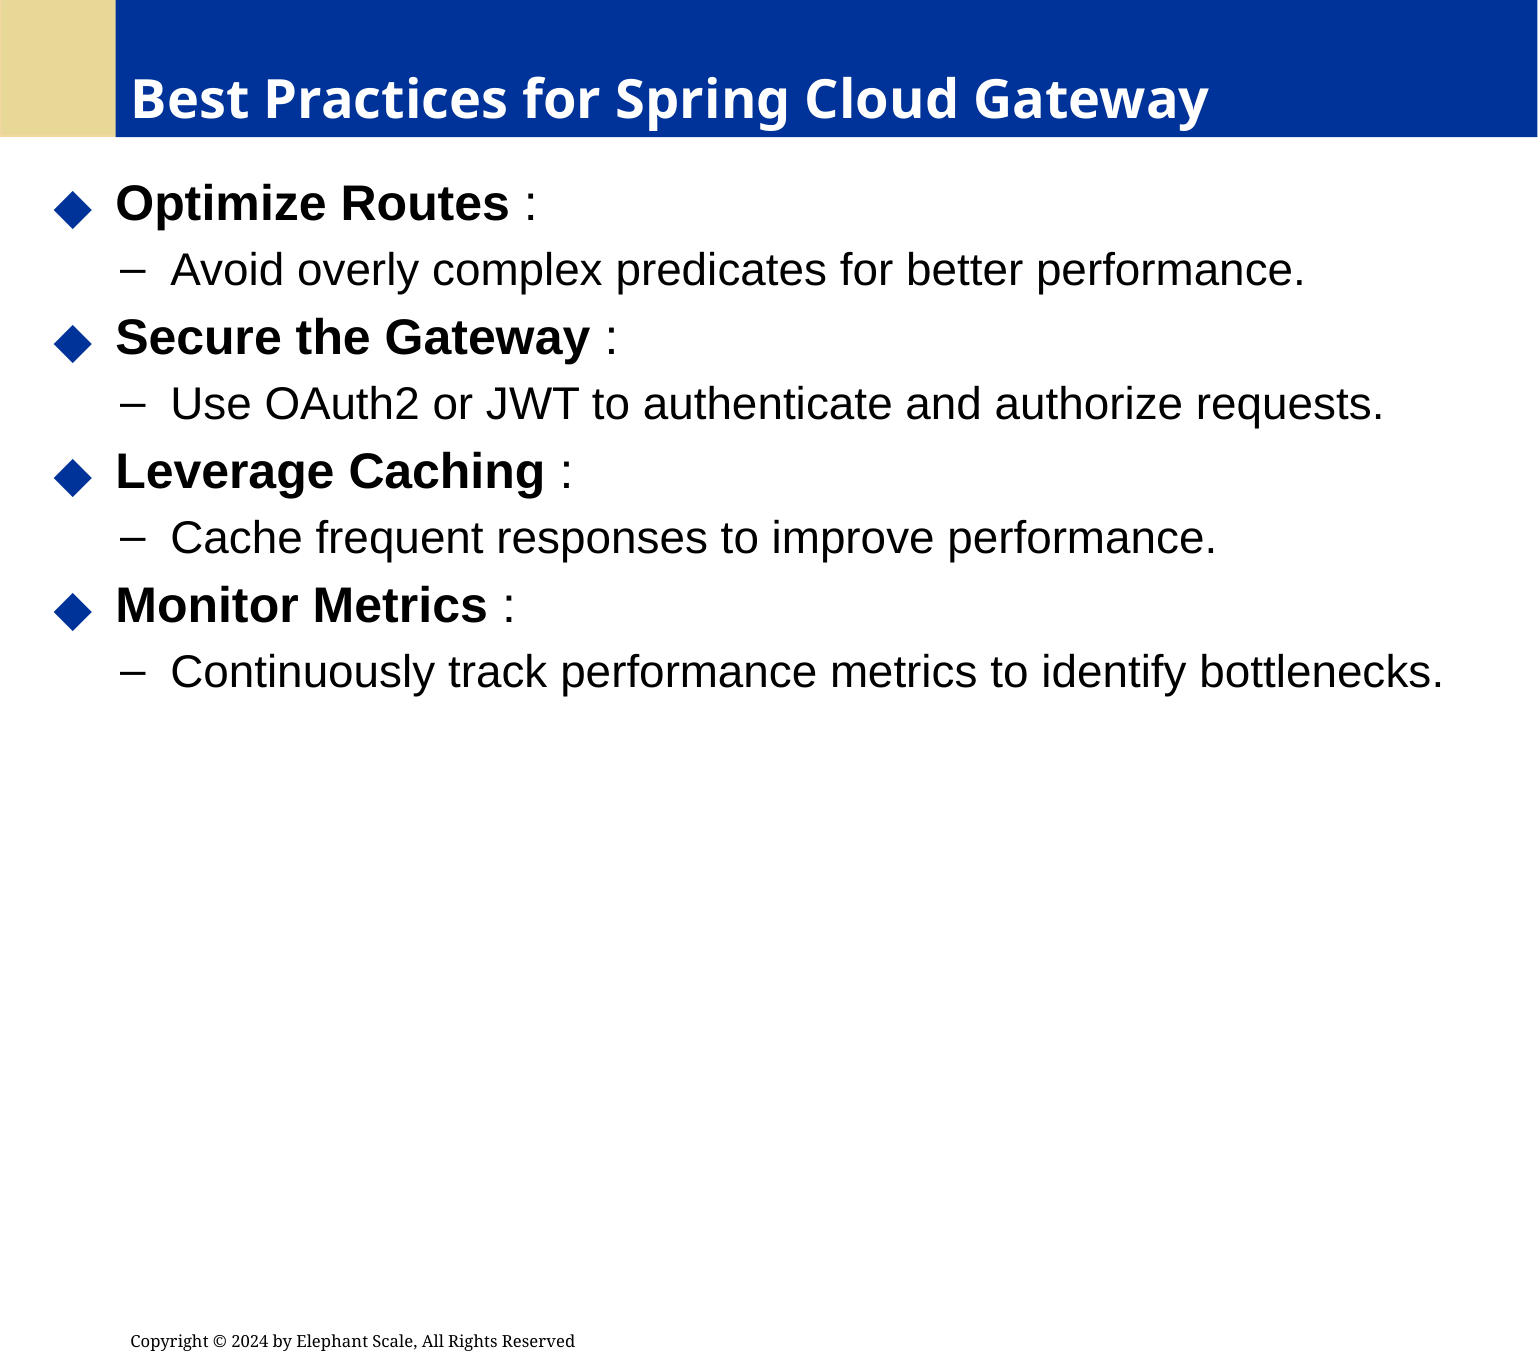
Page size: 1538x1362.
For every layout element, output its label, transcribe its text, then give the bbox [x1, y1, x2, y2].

title Best Practices for Spring Cloud Gateway [115, 0, 1538, 138]
picture [0, 0, 115, 137]
text_box Copyright © 2024 by Elephant Scale, All Rights Reserved [115, 1322, 1538, 1358]
list Optimize Routes : Avoid overly complex predicates for better performance. Secure the Gateway : Use OAuth2 or JWT to authenticate and authorize requests. Leverage Caching : Cache frequent responses to improve performance. Monitor Metrics : Continuously track performance metrics to identify bottlenecks. [38, 163, 1499, 1284]
